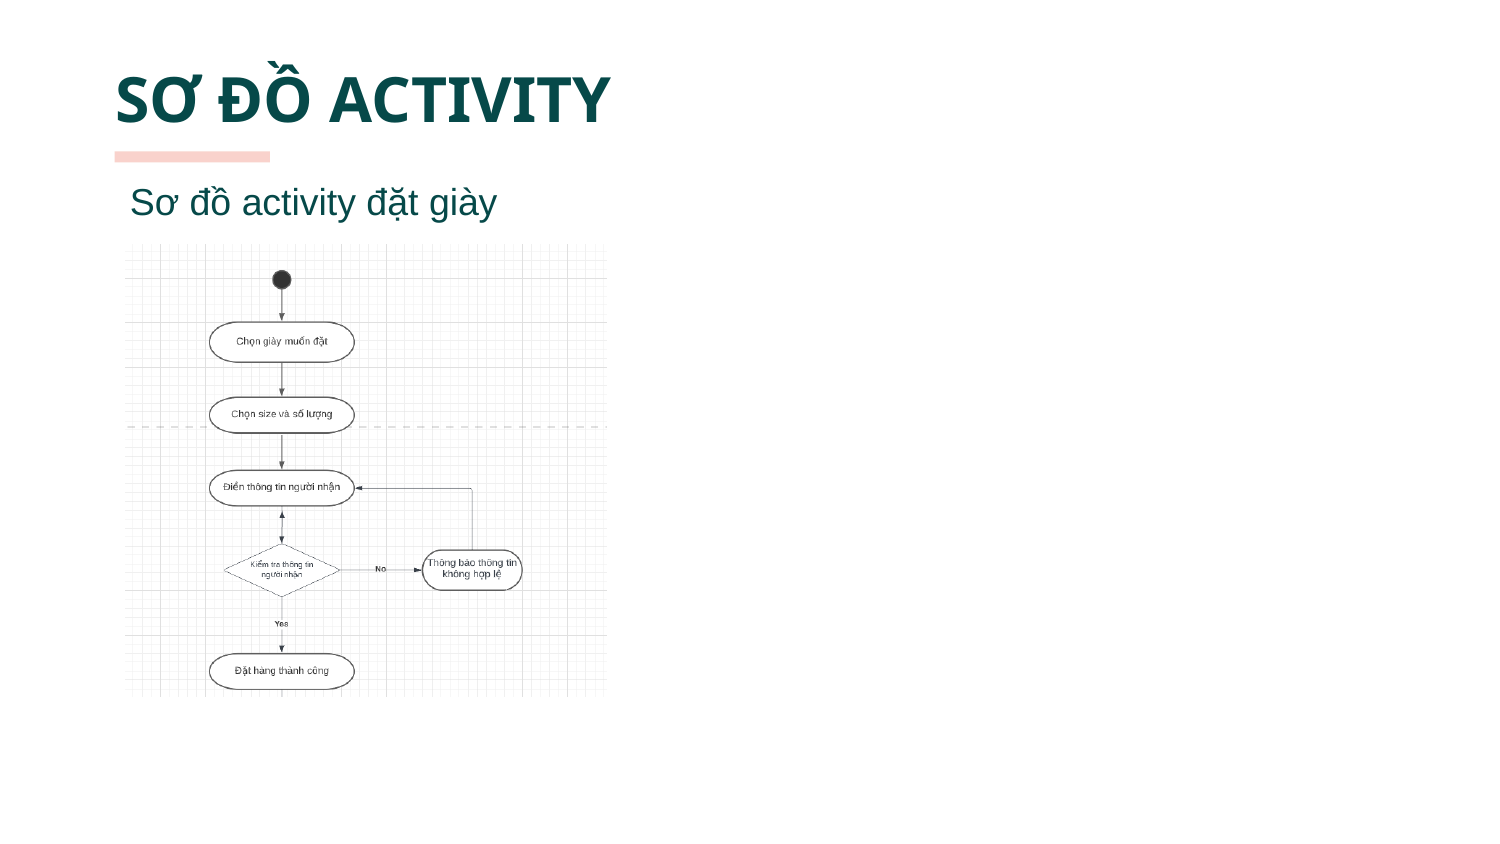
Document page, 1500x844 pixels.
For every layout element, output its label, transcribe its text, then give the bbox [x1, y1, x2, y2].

text_box [114, 151, 270, 163]
subtitle Sơ đồ activity đặt giày [114, 162, 629, 245]
title SƠ ĐỒ ACTIVITY [100, 45, 1499, 140]
picture [124, 244, 942, 697]
